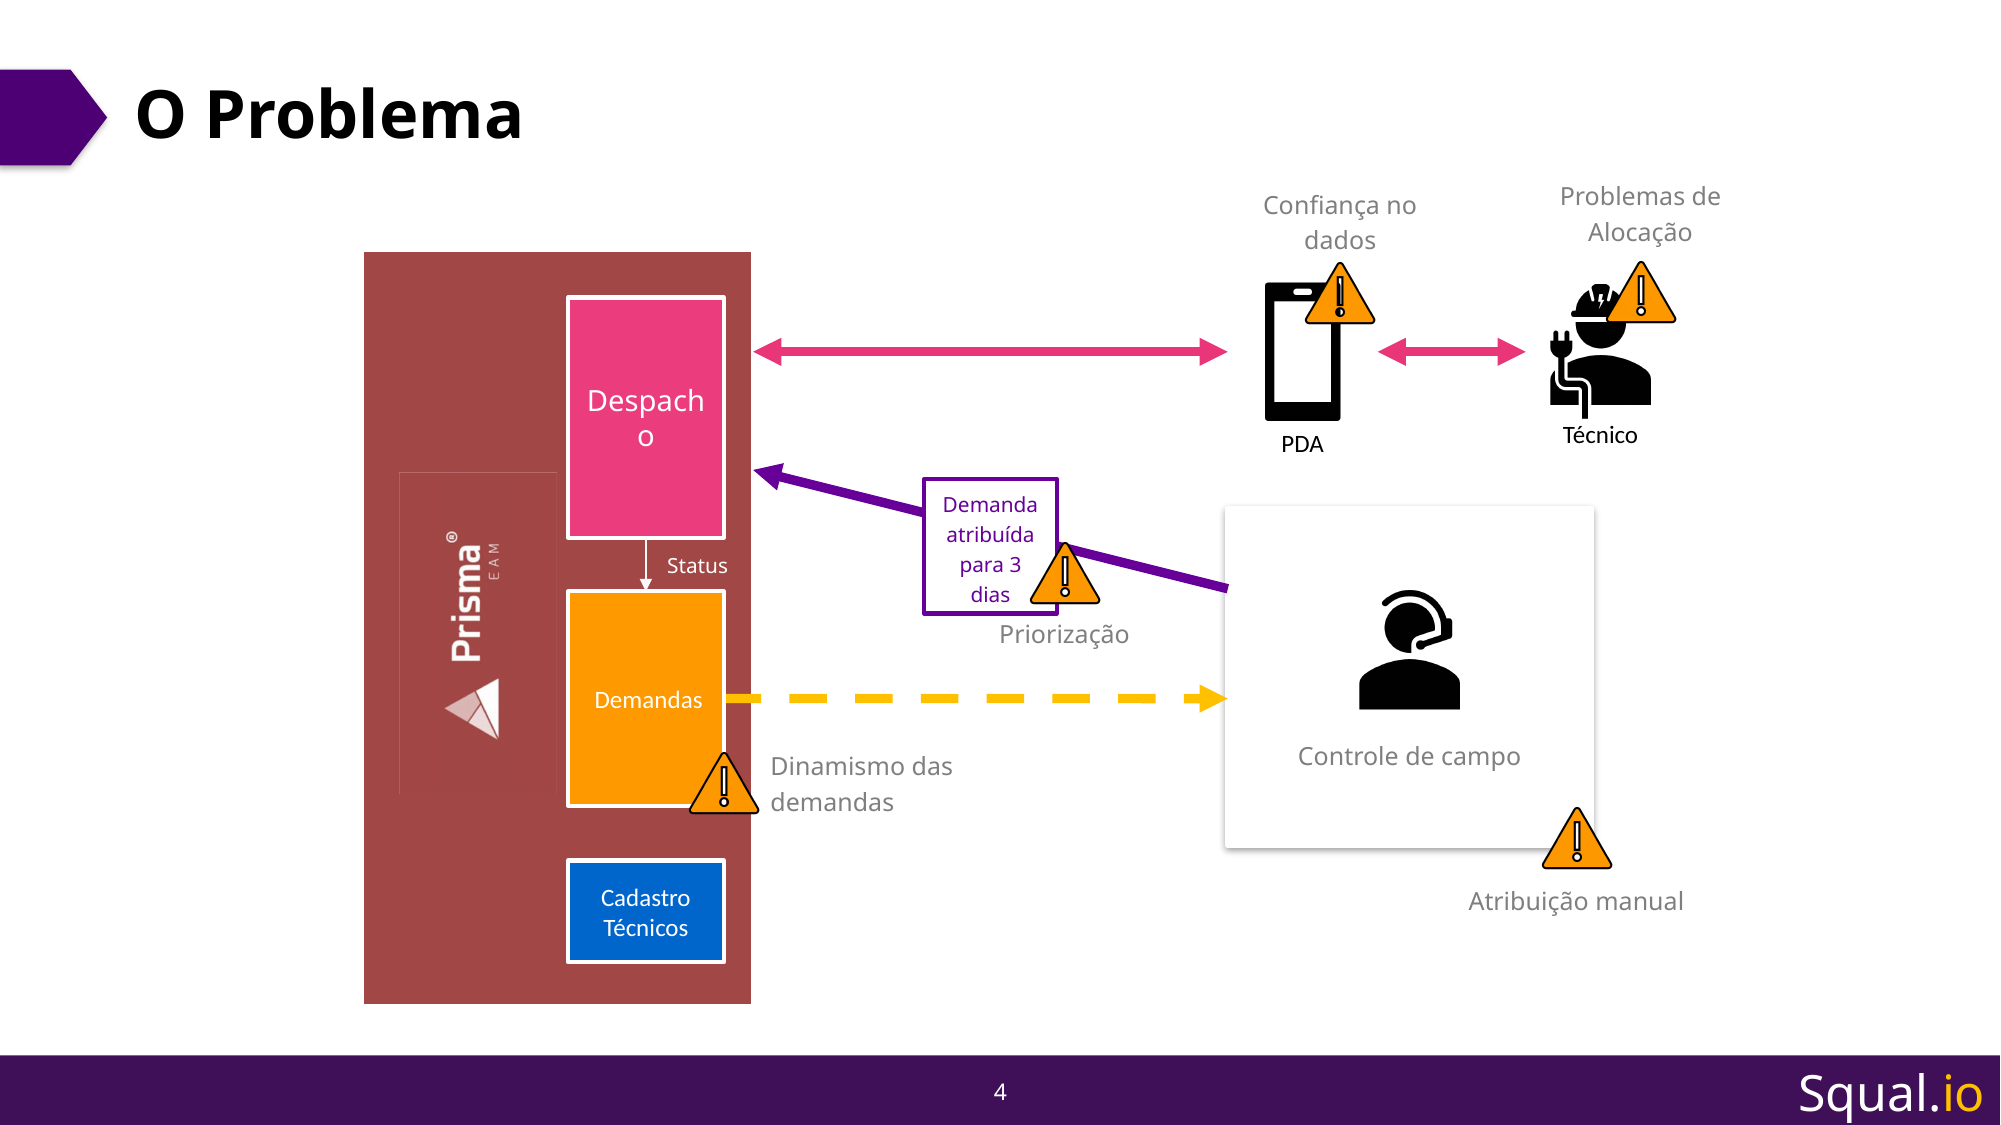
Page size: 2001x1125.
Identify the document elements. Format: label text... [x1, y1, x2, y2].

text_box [752, 469, 1228, 589]
picture [317, 554, 639, 712]
text_box PDA [1181, 419, 1424, 465]
text_box Técnico [1479, 411, 1722, 457]
title O Problema [114, 62, 1333, 159]
text_box Atribuição manual [1453, 872, 1700, 924]
text_box Priorização [957, 605, 1172, 656]
picture [1334, 574, 1485, 726]
text_box [1225, 505, 1595, 849]
picture [1026, 535, 1103, 611]
picture [686, 744, 762, 821]
text_box Dinamismo das demandas [758, 737, 970, 824]
text_box Demanda atribuída para 3 dias [922, 596, 1021, 616]
text_box Problemas de Alocação [1533, 167, 1748, 254]
text_box Confiança no dados [1233, 175, 1448, 263]
picture [1525, 254, 1679, 427]
picture [1538, 800, 1615, 876]
picture [1227, 255, 1378, 427]
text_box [359, 249, 754, 1007]
text_box Controle de campo [1283, 727, 1537, 779]
